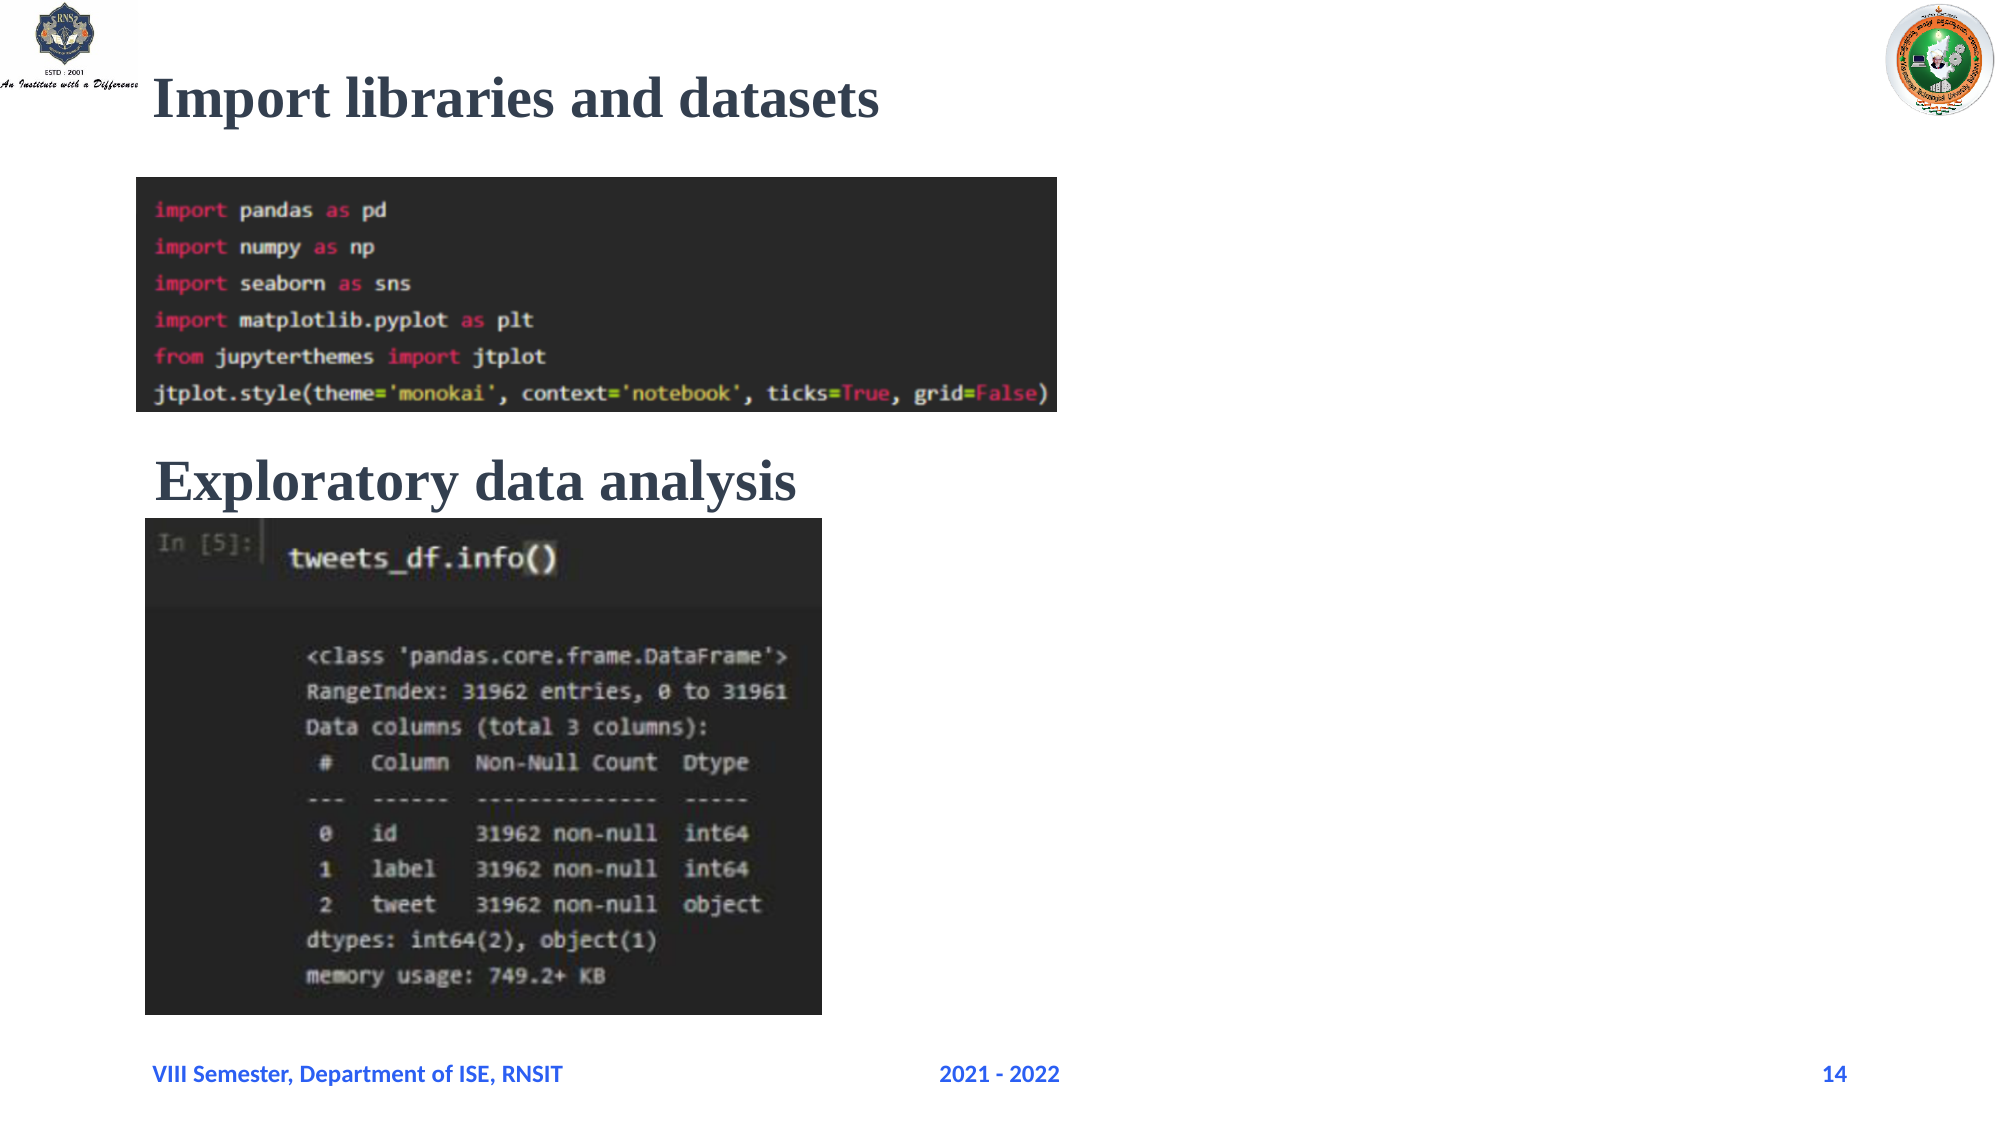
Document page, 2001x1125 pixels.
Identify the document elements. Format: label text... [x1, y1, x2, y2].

picture [145, 518, 822, 1015]
picture [1882, 2, 1997, 117]
title Import libraries and datasets [137, 59, 1863, 174]
slide_number 14 [1412, 1042, 1863, 1103]
footer 2021 - 2022 [662, 1042, 1338, 1103]
picture [0, 0, 138, 90]
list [136, 177, 1057, 412]
text_box Exploratory data analysis [140, 435, 1141, 520]
slide_number VIII Semester, Department of ISE, RNSIT [137, 1042, 662, 1103]
